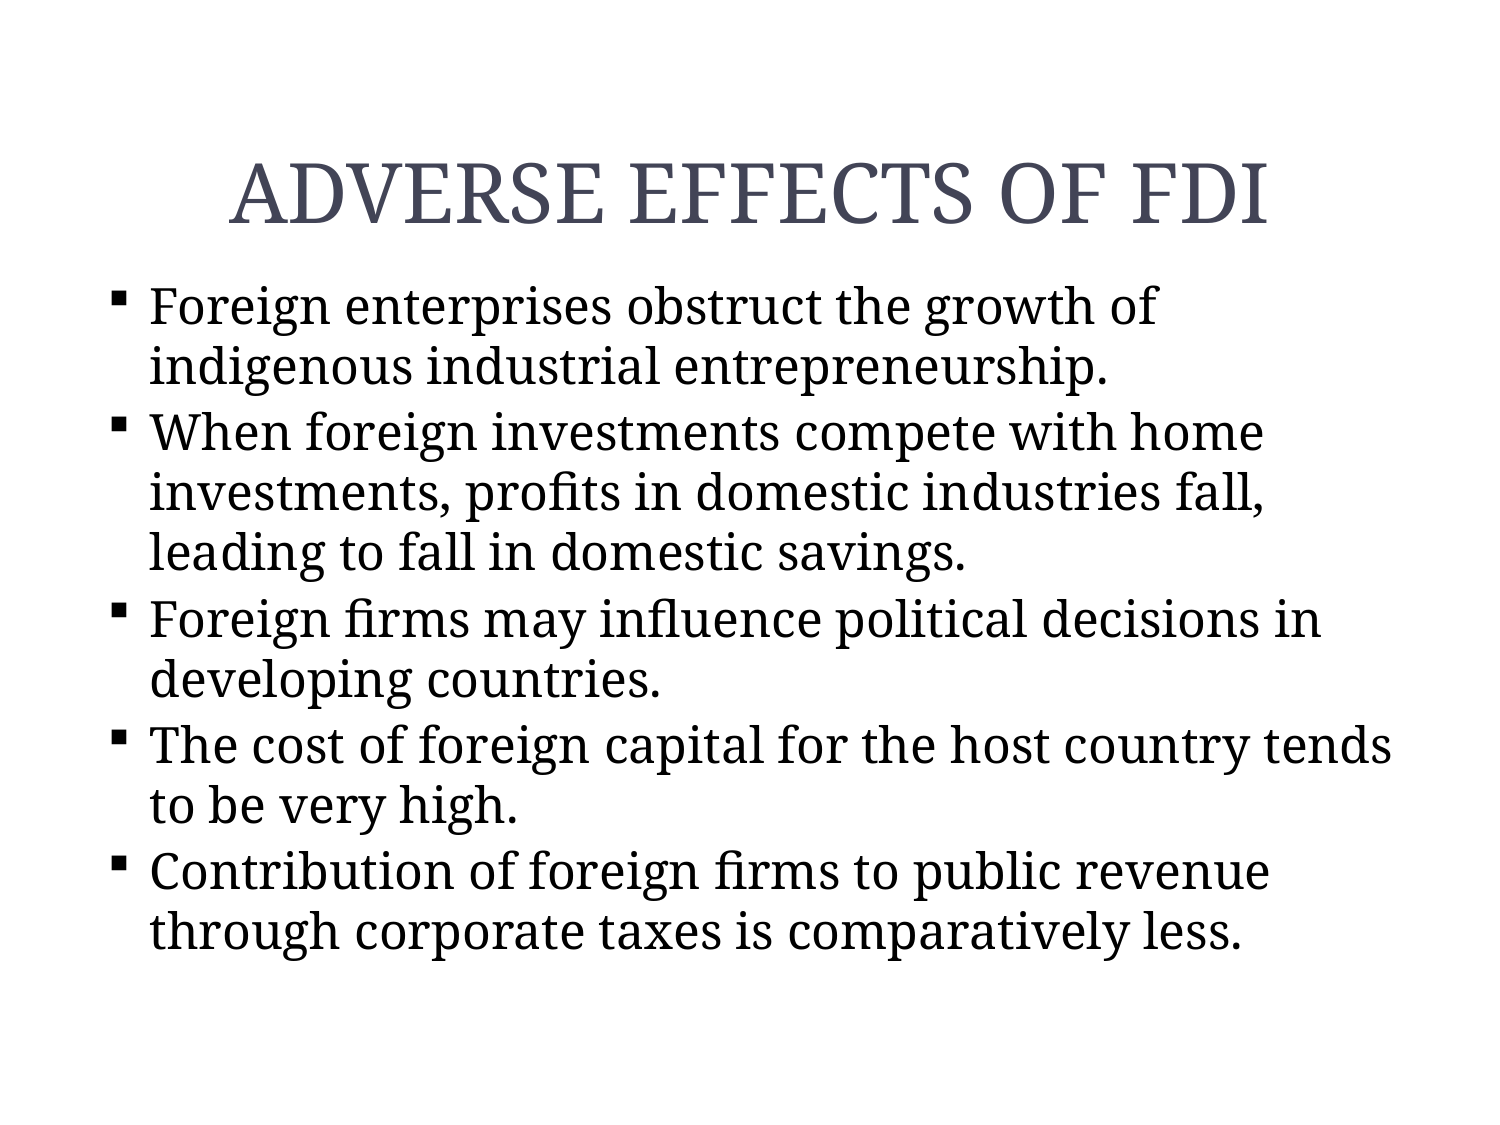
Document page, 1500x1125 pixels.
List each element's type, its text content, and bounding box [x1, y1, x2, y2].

title ADVERSE EFFECTS OF FDI [75, 125, 1425, 256]
list Foreign enterprises obstruct the growth of indigenous industrial entrepreneurship. When foreign investments compete with home investments, profits in domestic industries fall, leading to fall in domestic savings. Foreign firms may influence political decisions in developing countries. The cost of foreign capital for the host country tends to be very high. Contribution of foreign firms to public revenue through corporate taxes is comparatively less. [75, 267, 1425, 1079]
